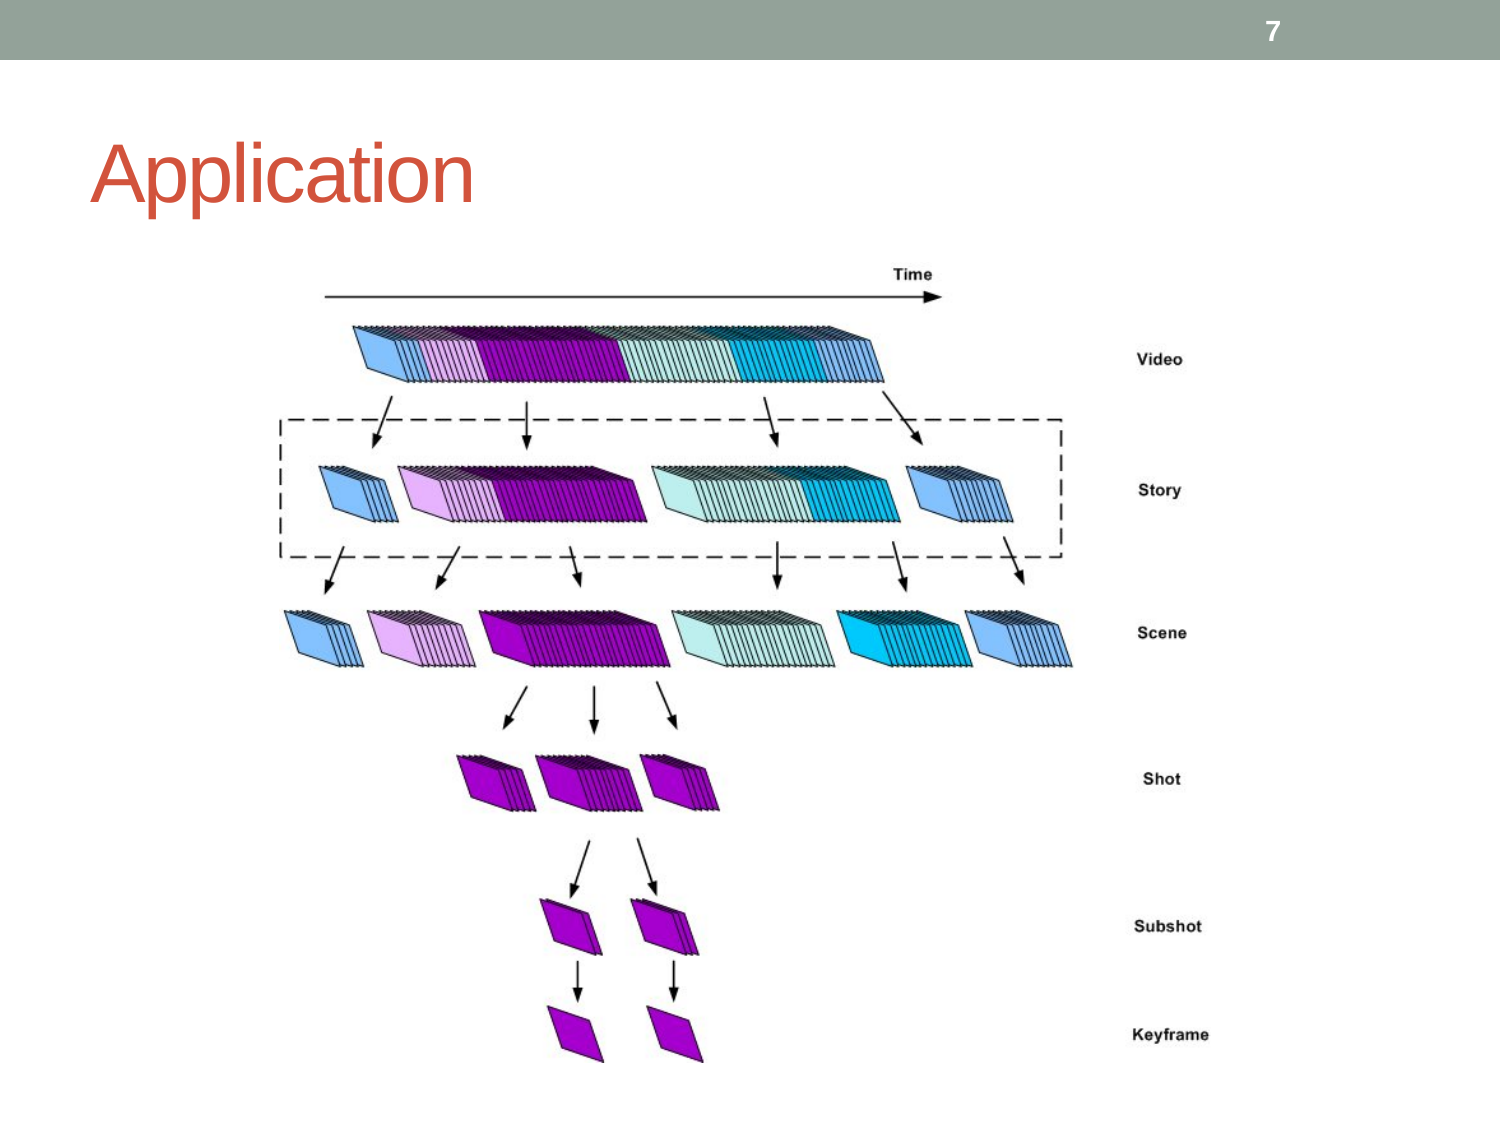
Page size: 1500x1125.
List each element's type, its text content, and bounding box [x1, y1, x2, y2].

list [279, 262, 1211, 1063]
slide_number 7 [1250, 3, 1425, 57]
title Application [75, 87, 1425, 250]
